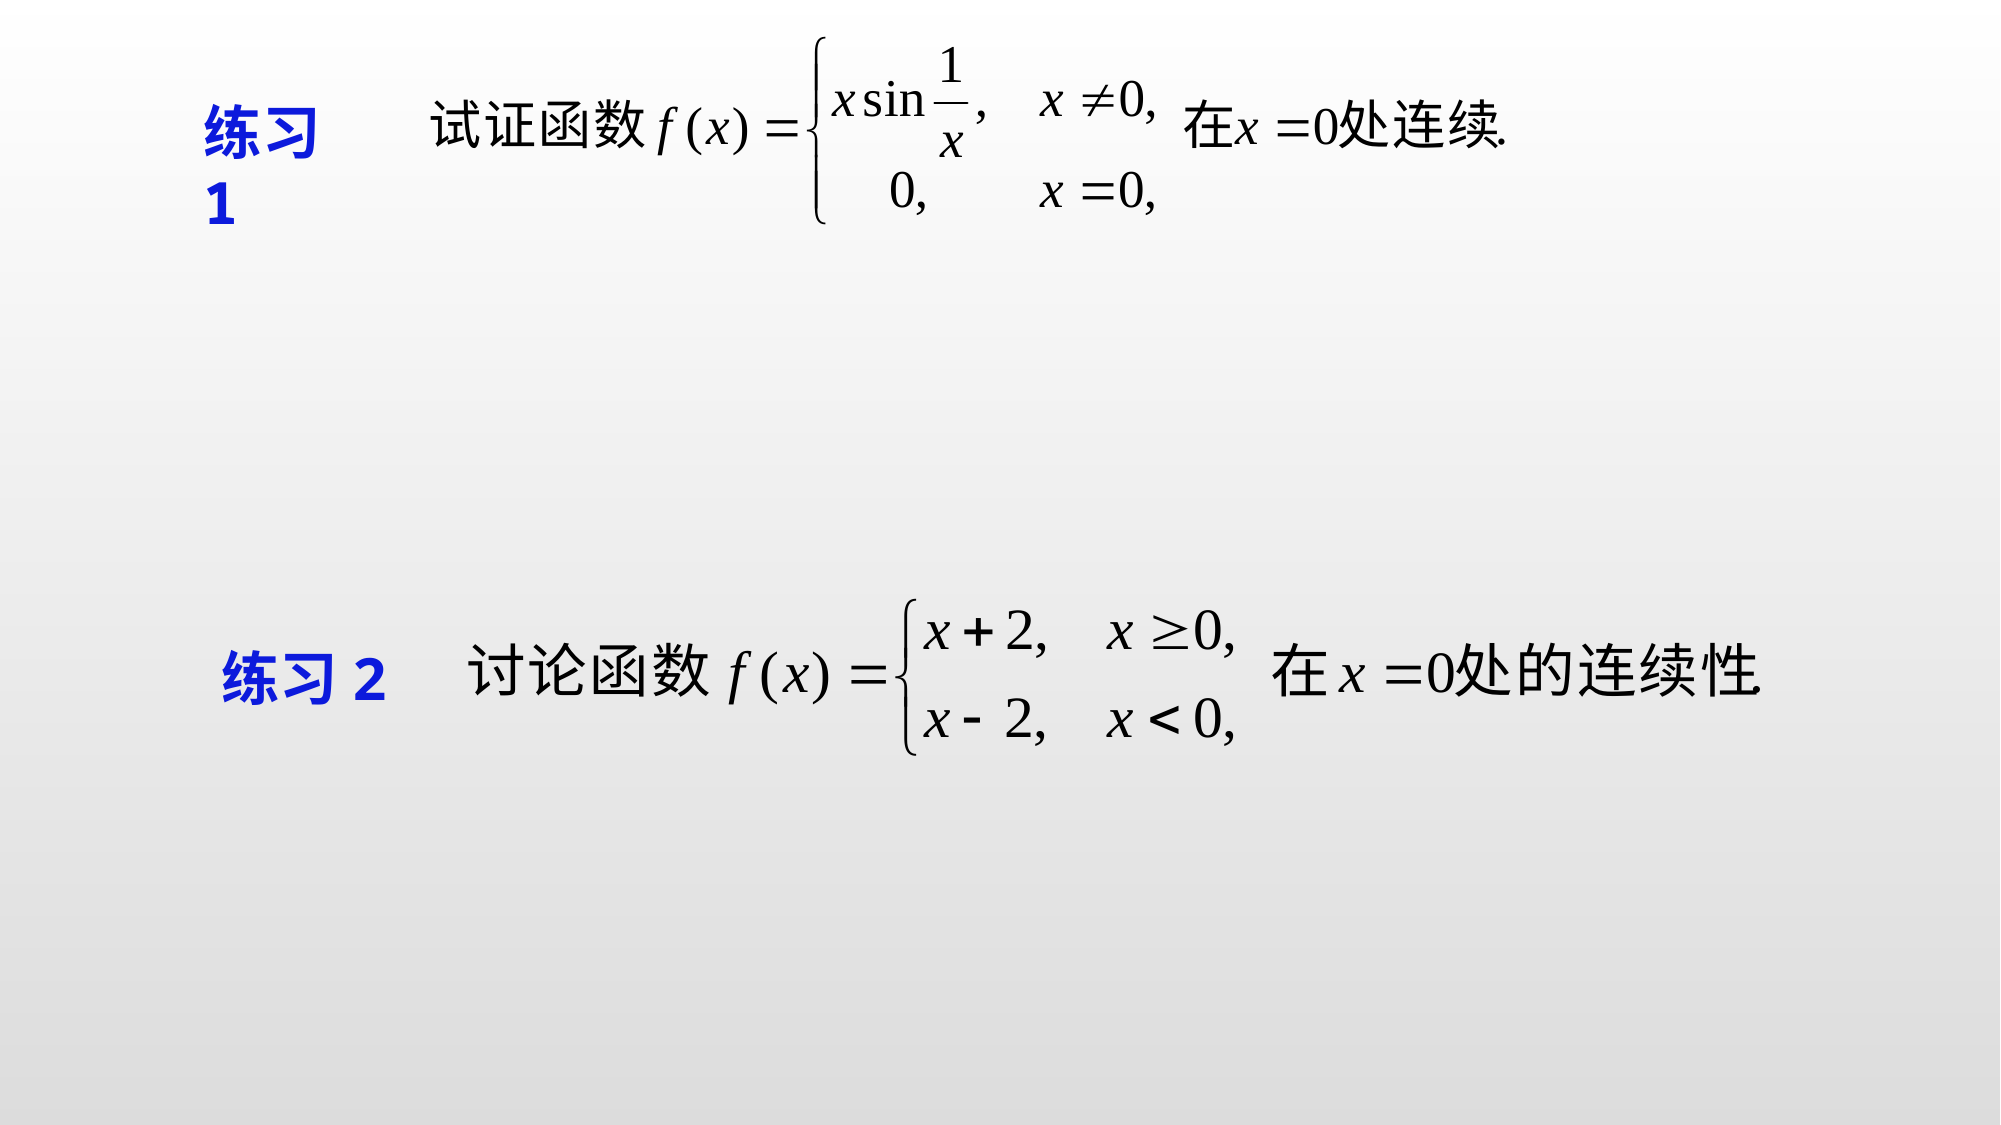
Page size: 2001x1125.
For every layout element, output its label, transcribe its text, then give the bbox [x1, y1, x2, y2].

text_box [421, 24, 1516, 238]
text_box 练习1 [189, 88, 368, 244]
text_box 练习2 [206, 634, 407, 720]
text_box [458, 589, 1769, 766]
